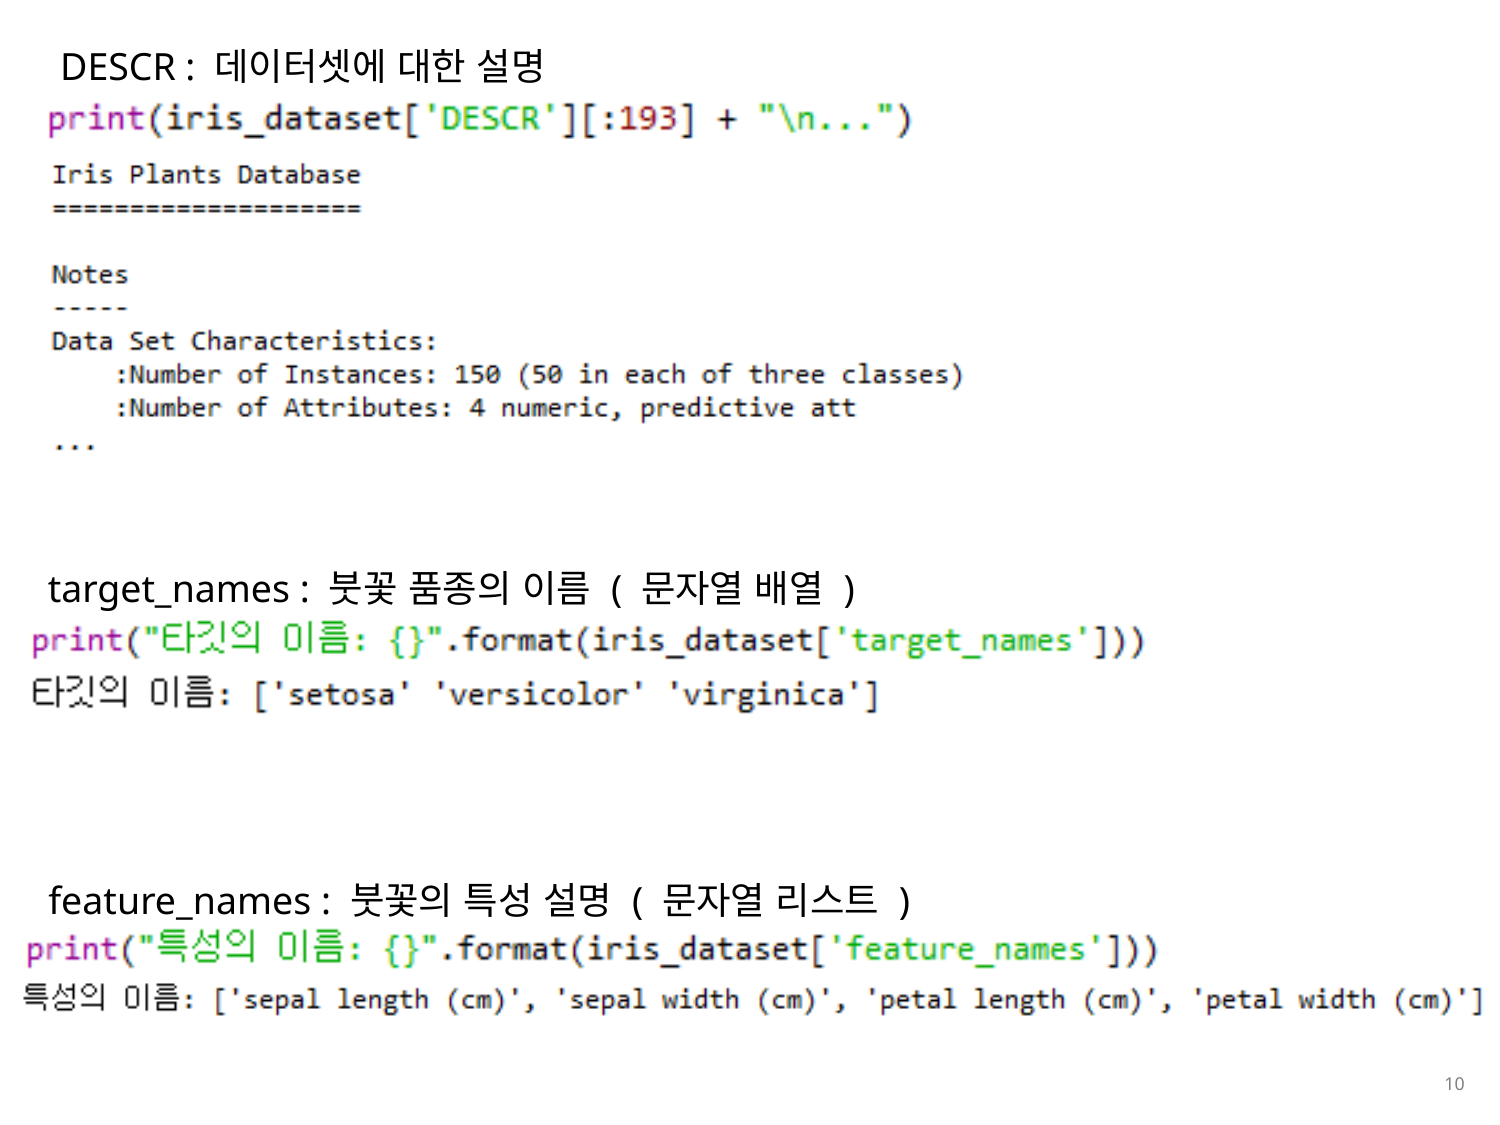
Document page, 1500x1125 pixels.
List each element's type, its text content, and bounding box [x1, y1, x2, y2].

text_box DESCR : 데이터셋에 대한 설명 [45, 36, 561, 96]
text_box feature_names : 붓꽃의 특성 설명 ( 문자열 리스트 ) [33, 869, 926, 924]
text_box target_names : 붓꽃 품종의 이름 ( 문자열 배열 ) [33, 557, 870, 612]
picture [47, 96, 970, 457]
picture [24, 925, 1169, 974]
picture [22, 981, 1488, 1018]
picture [24, 614, 1169, 717]
